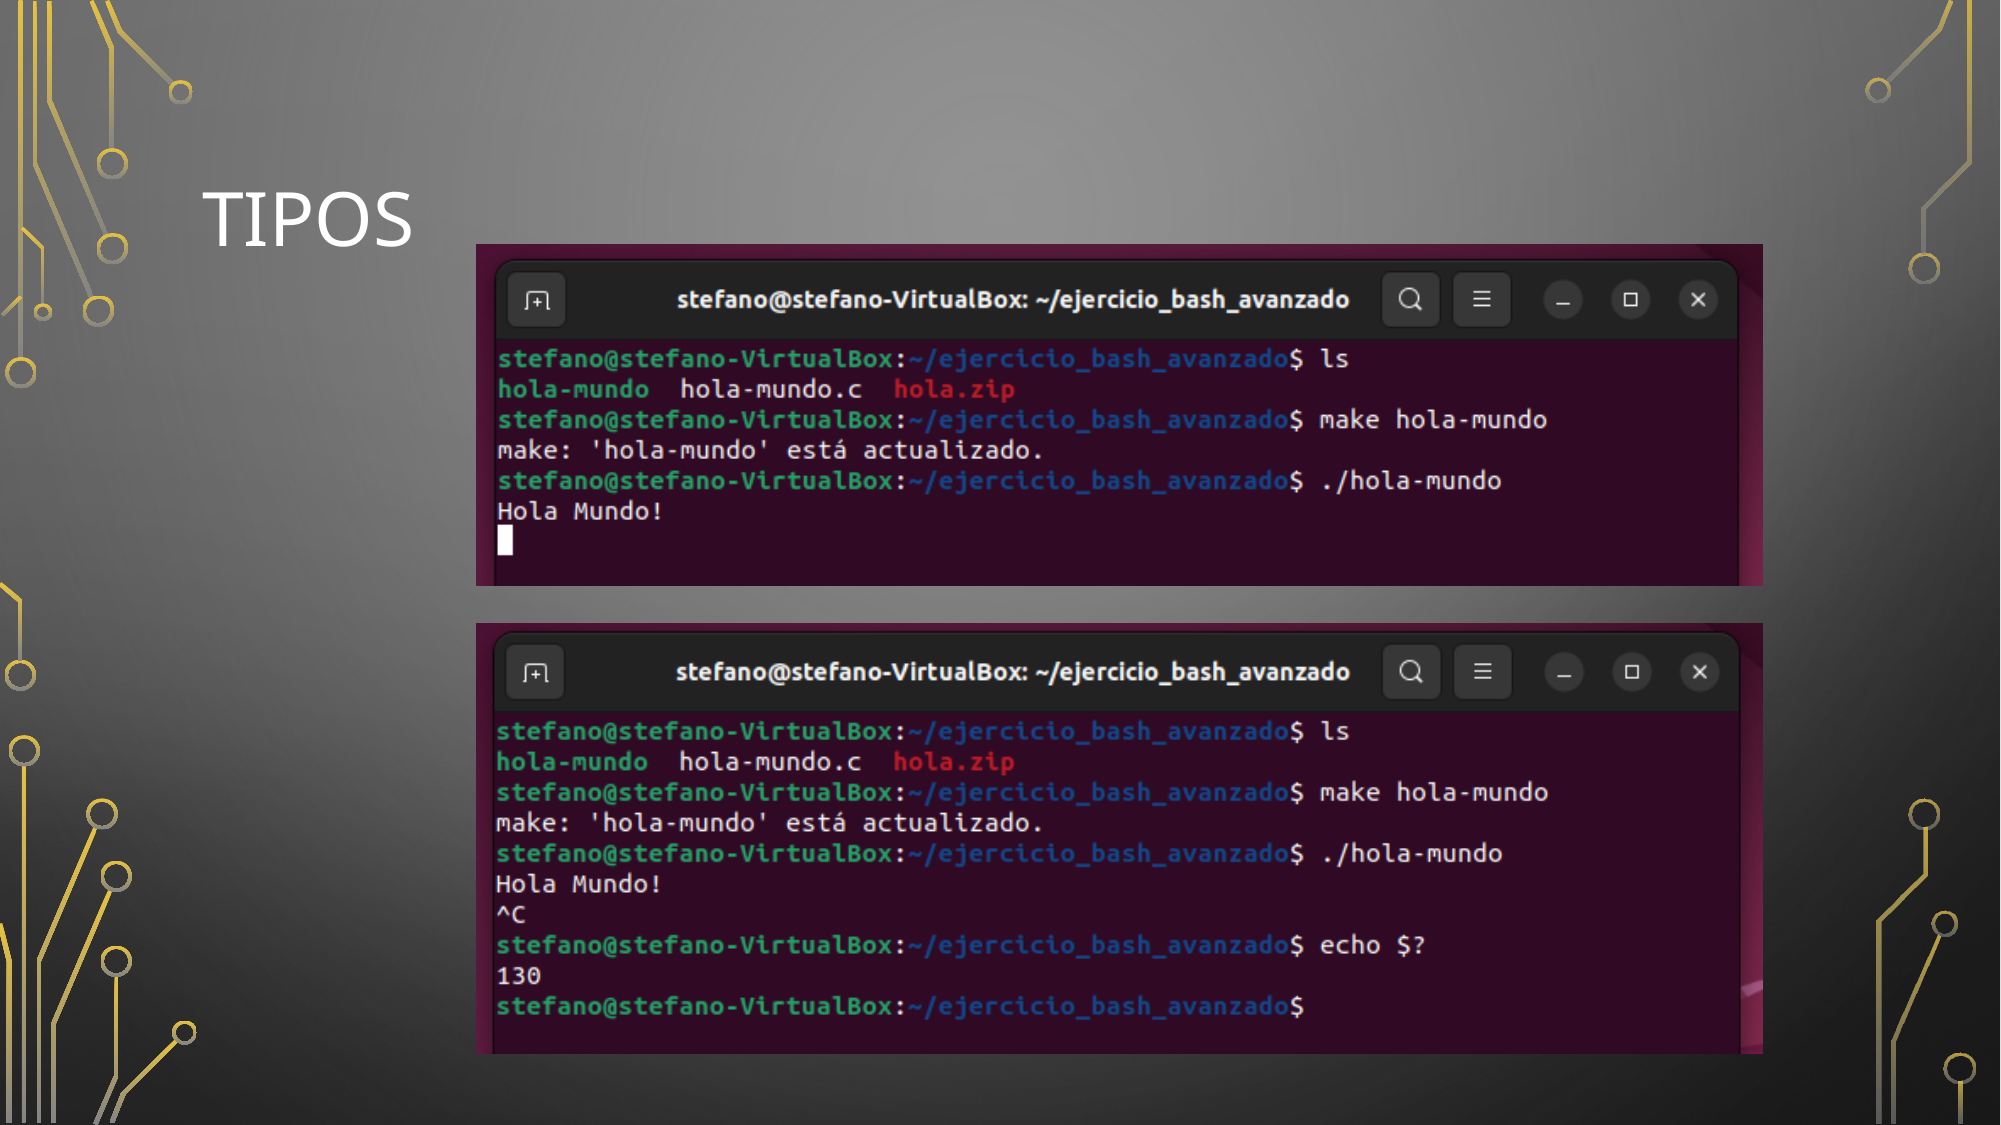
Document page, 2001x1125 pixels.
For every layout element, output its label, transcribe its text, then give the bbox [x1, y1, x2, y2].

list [476, 244, 1763, 586]
title Tipos [187, 101, 1813, 344]
picture [476, 622, 1763, 1054]
